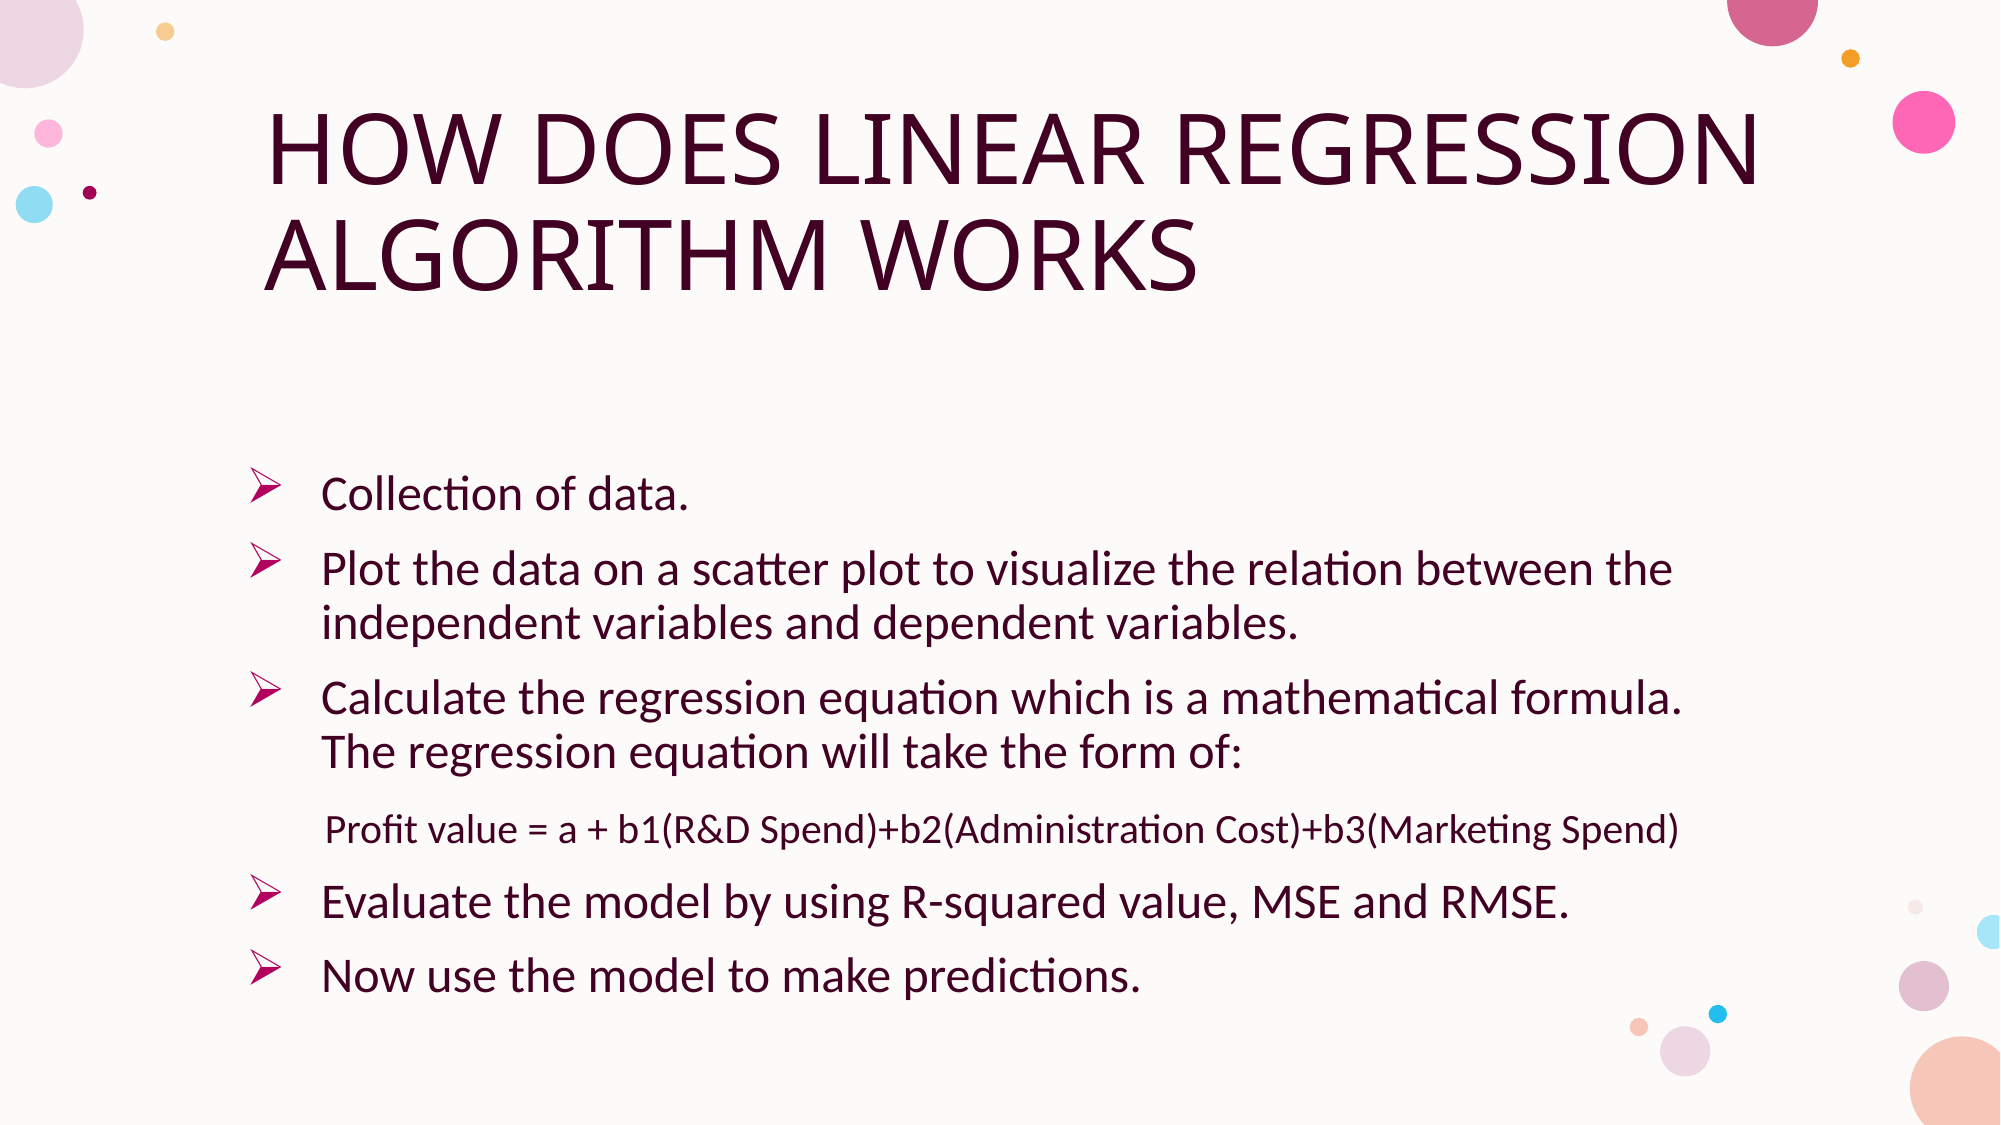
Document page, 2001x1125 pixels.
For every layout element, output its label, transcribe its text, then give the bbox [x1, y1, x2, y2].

subtitle Collection of data. Plot the data on a scatter plot to visualize the relation between the independent variables and dependent variables. Calculate the regression equation which is a mathematical formula. The regression equation will take the form of: Profit value = a + b1(R&D Spend)+b2(Administration Cost)+b3(Marketing Spend) Evaluate the model by using R-squared value, MSE and RMSE. Now use the model to make predictions. [230, 460, 1731, 1071]
title HOW DOES LINEAR REGRESSION ALGORITHM WORKS [249, 92, 1801, 424]
